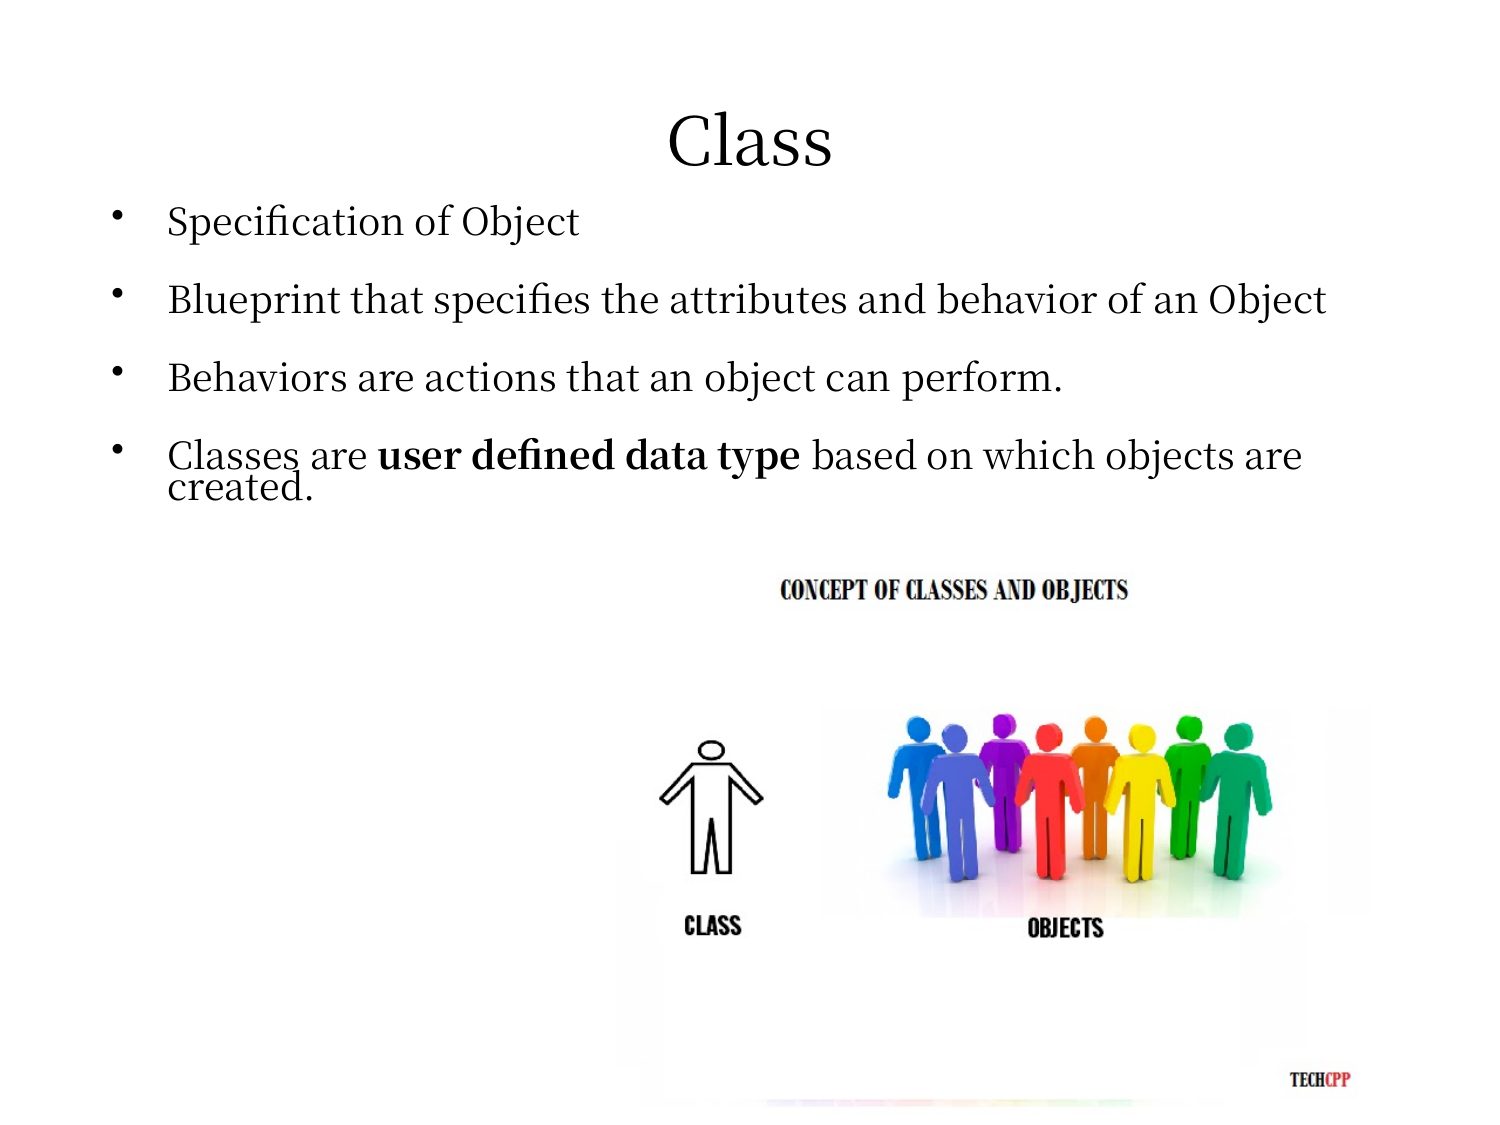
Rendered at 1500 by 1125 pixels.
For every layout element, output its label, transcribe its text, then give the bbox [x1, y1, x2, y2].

picture [514, 535, 1372, 1116]
title Class [74, 44, 1426, 233]
list Specification of Object Blueprint that specifies the attributes and behavior of an Object Behaviors are actions that an object can perform. Classes are user defined data type based on which objects are created. [96, 202, 1372, 879]
